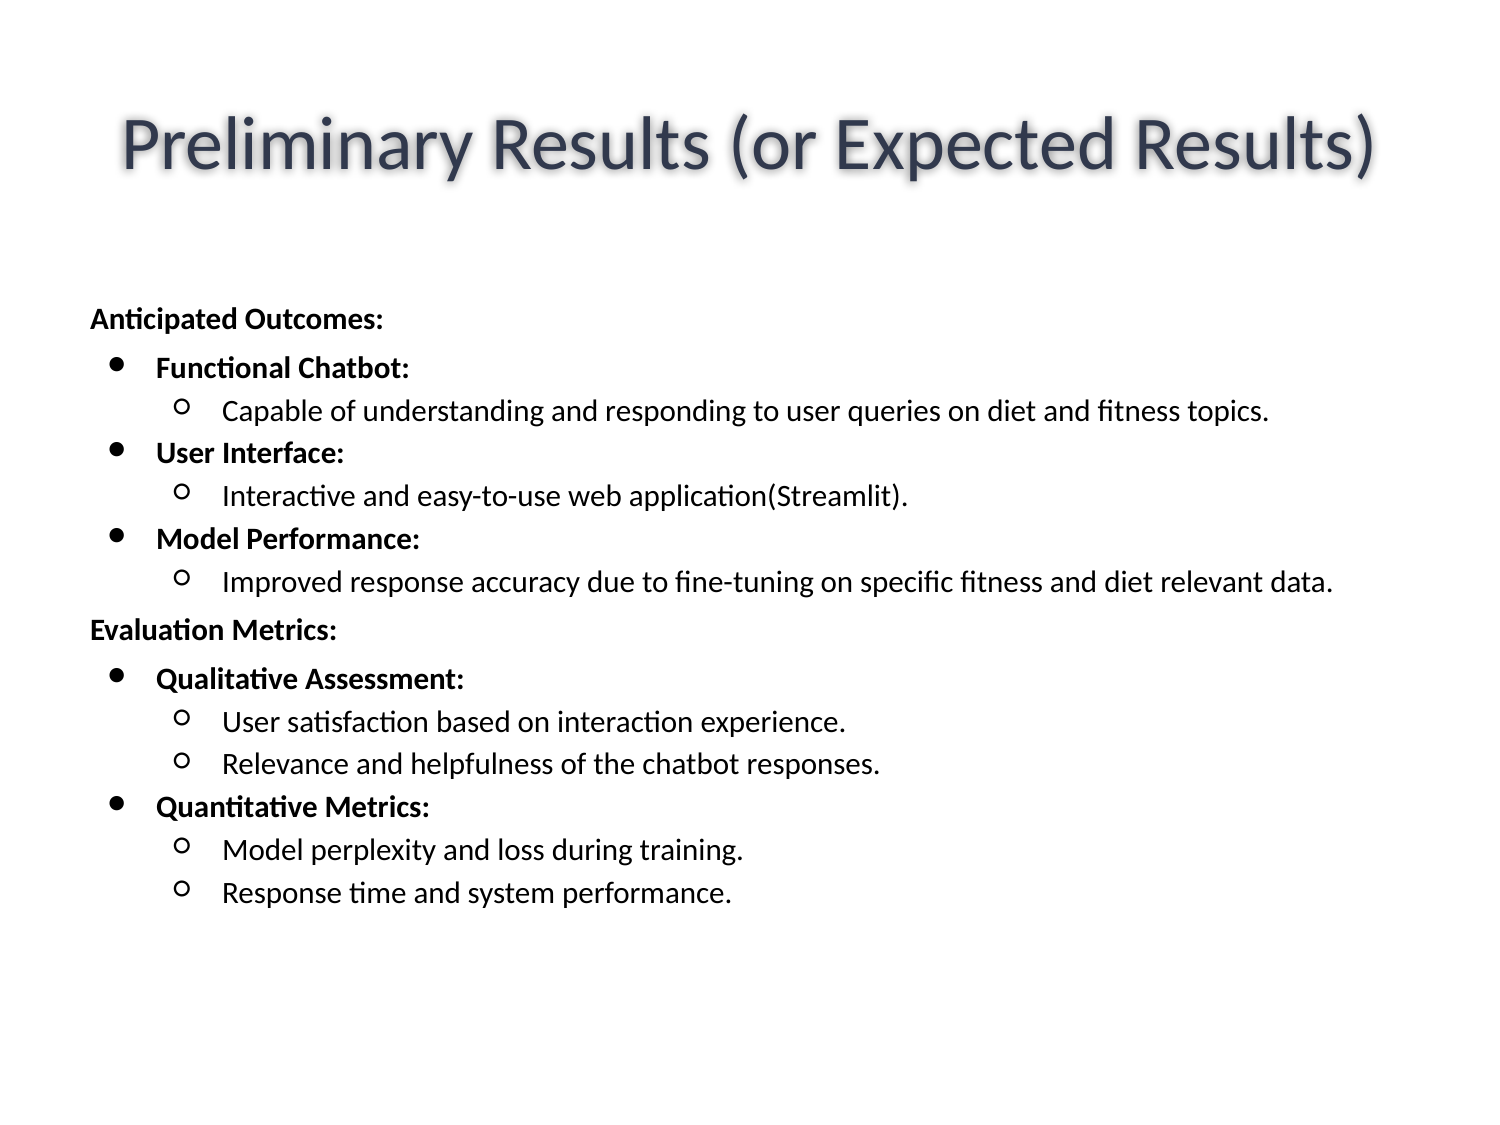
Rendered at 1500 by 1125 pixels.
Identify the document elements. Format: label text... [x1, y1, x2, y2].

list Anticipated Outcomes: Functional Chatbot: Capable of understanding and responding to user queries on diet and fitness topics. User Interface: Interactive and easy-to-use web application(Streamlit). Model Performance: Improved response accuracy due to fine-tuning on specific fitness and diet relevant data. Evaluation Metrics: Qualitative Assessment: User satisfaction based on interaction experience. Relevance and helpfulness of the chatbot responses. Quantitative Metrics: Model perplexity and loss during training. Response time and system performance. [75, 262, 1425, 952]
title Preliminary Results (or Expected Results) [75, 45, 1425, 233]
